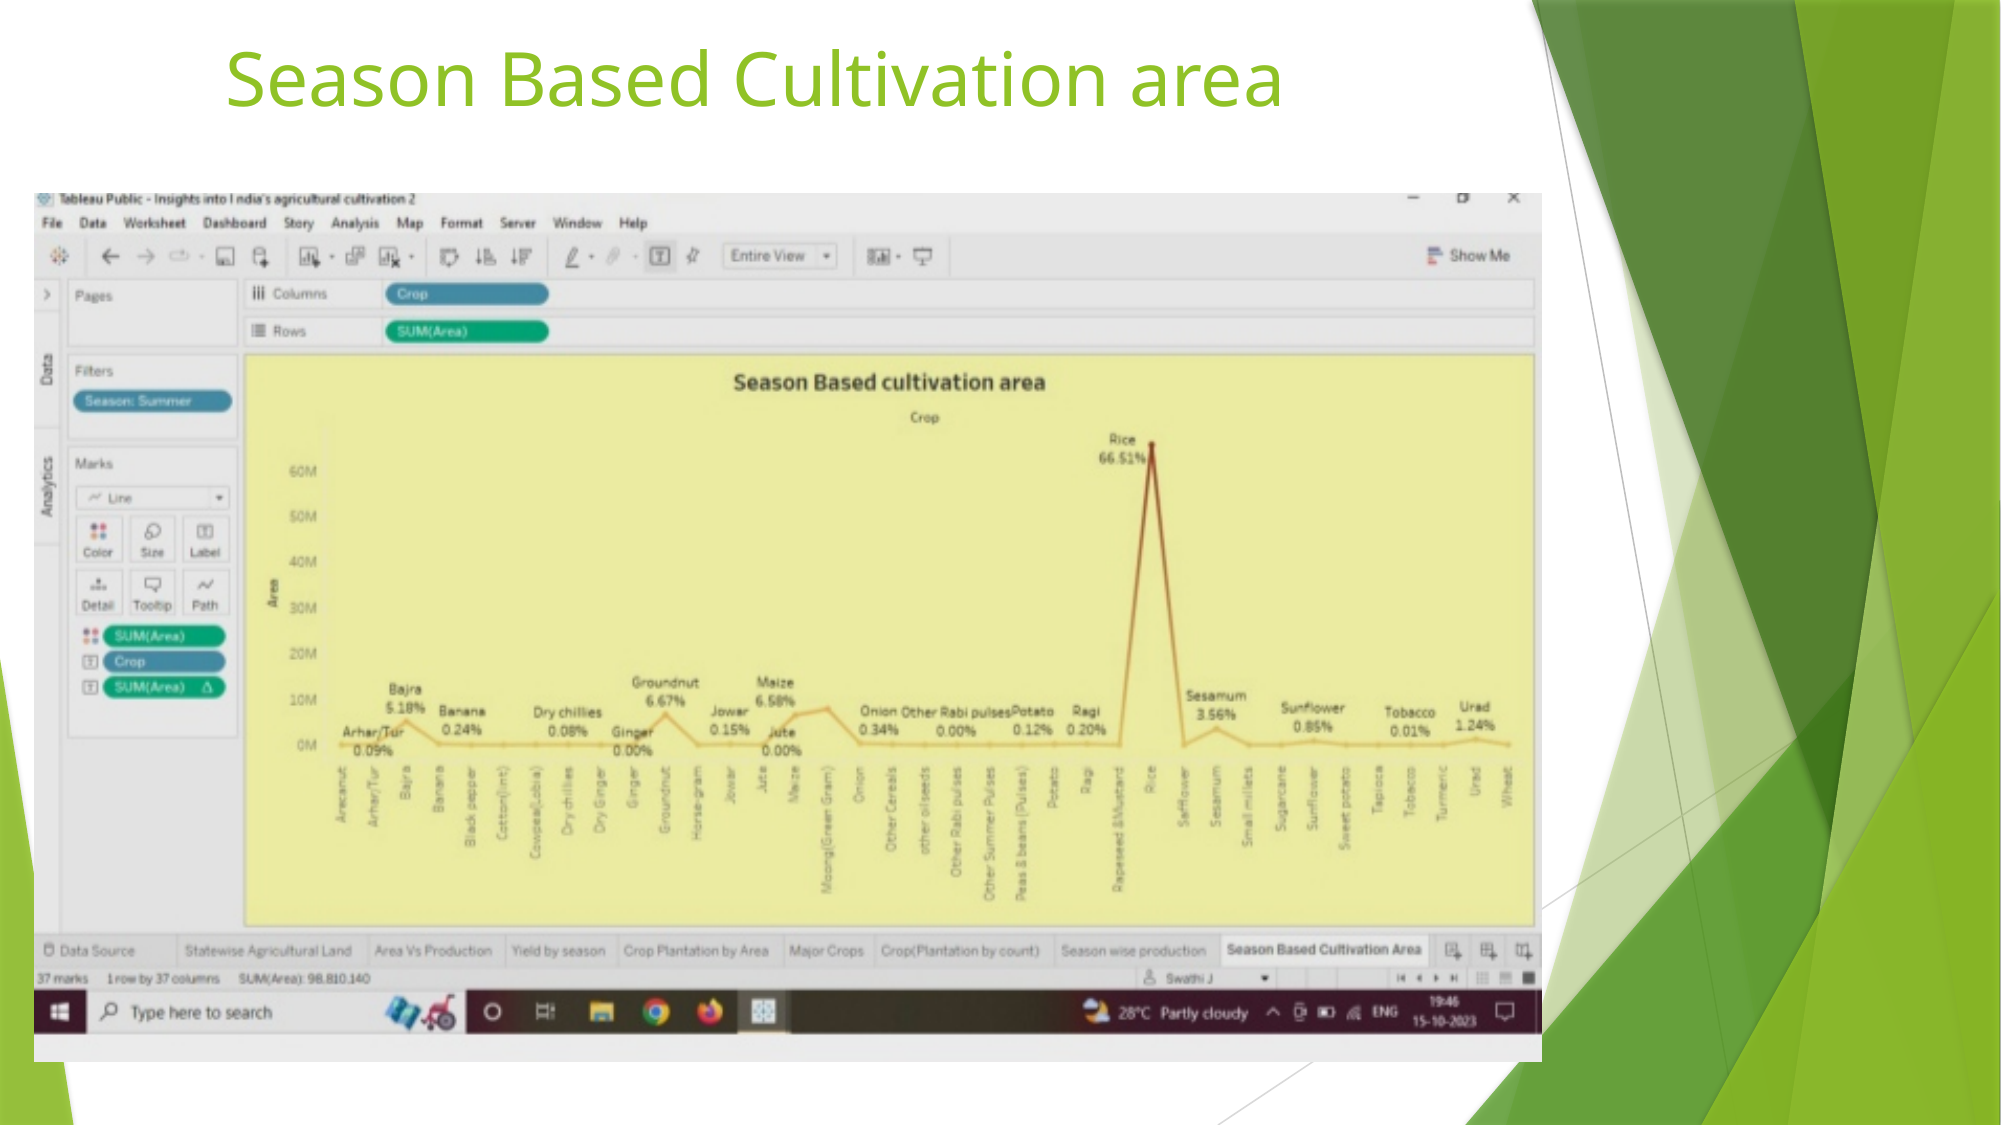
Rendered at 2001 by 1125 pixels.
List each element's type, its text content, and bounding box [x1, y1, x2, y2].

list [34, 192, 1542, 1063]
title Season Based Cultivation area [210, 23, 1621, 297]
